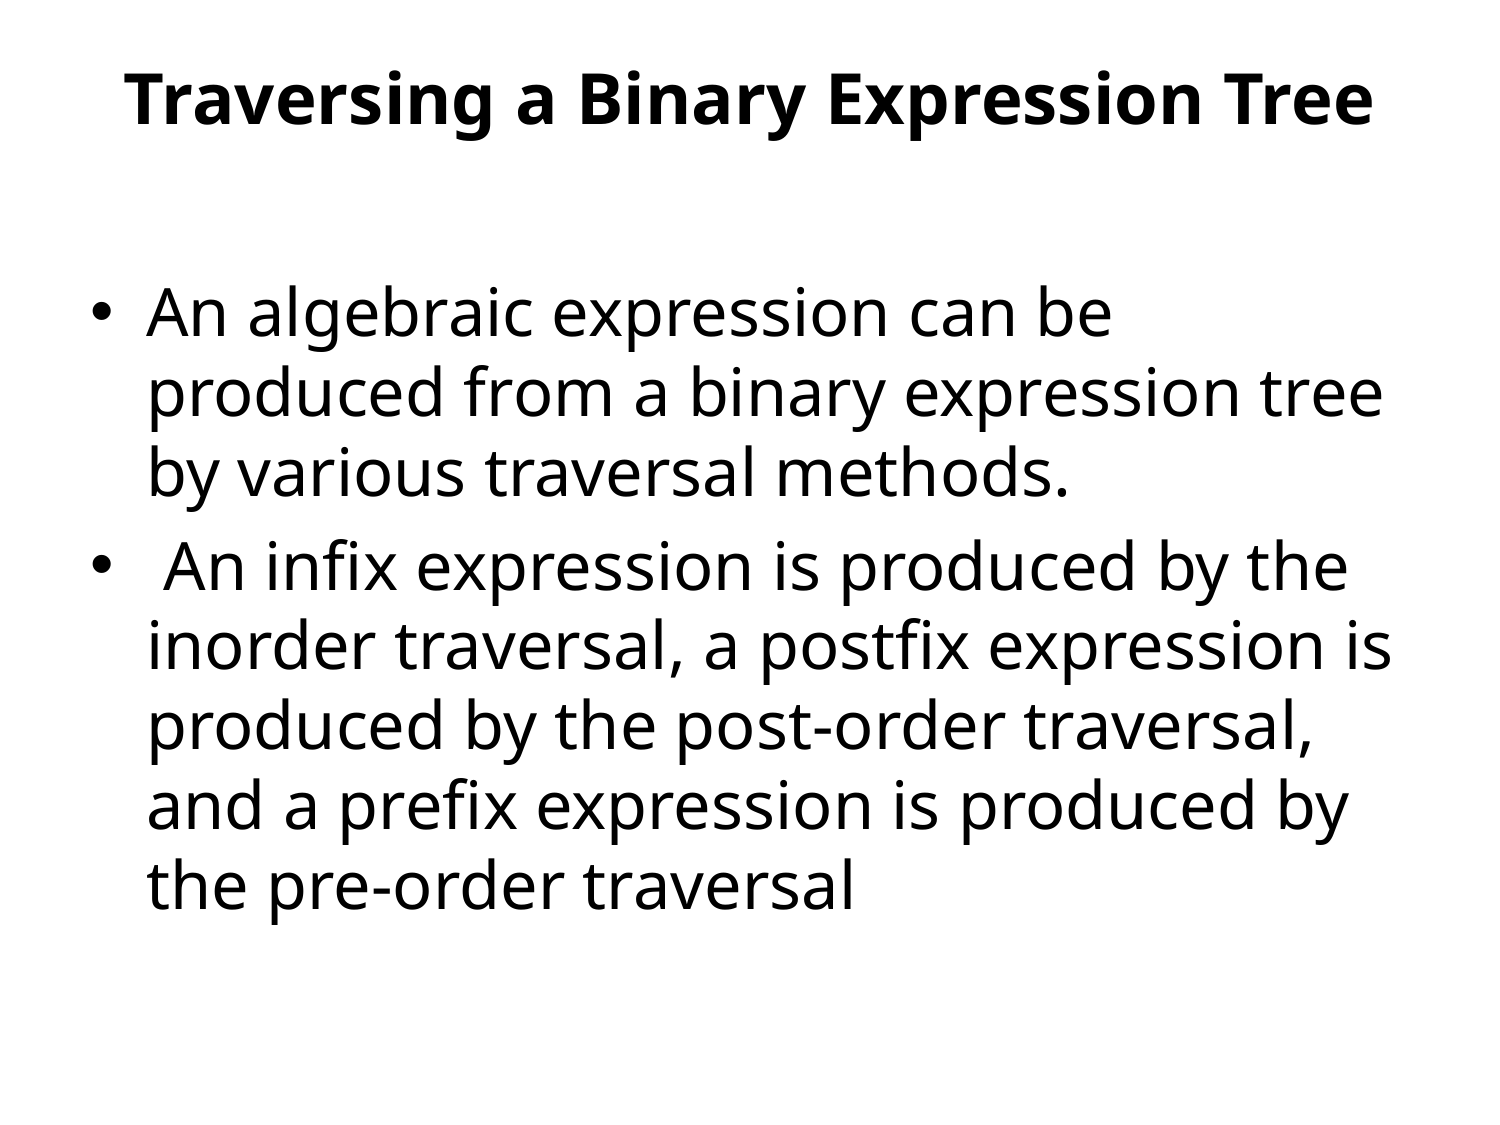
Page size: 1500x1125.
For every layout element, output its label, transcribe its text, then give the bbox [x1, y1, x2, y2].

list An algebraic expression can be produced from a binary expression tree by various traversal methods. An infix expression is produced by the inorder traversal, a postfix expression is produced by the post-order traversal, and a prefix expression is produced by the pre-order traversal [75, 262, 1425, 1005]
title Traversing a Binary Expression Tree [75, 45, 1425, 233]
